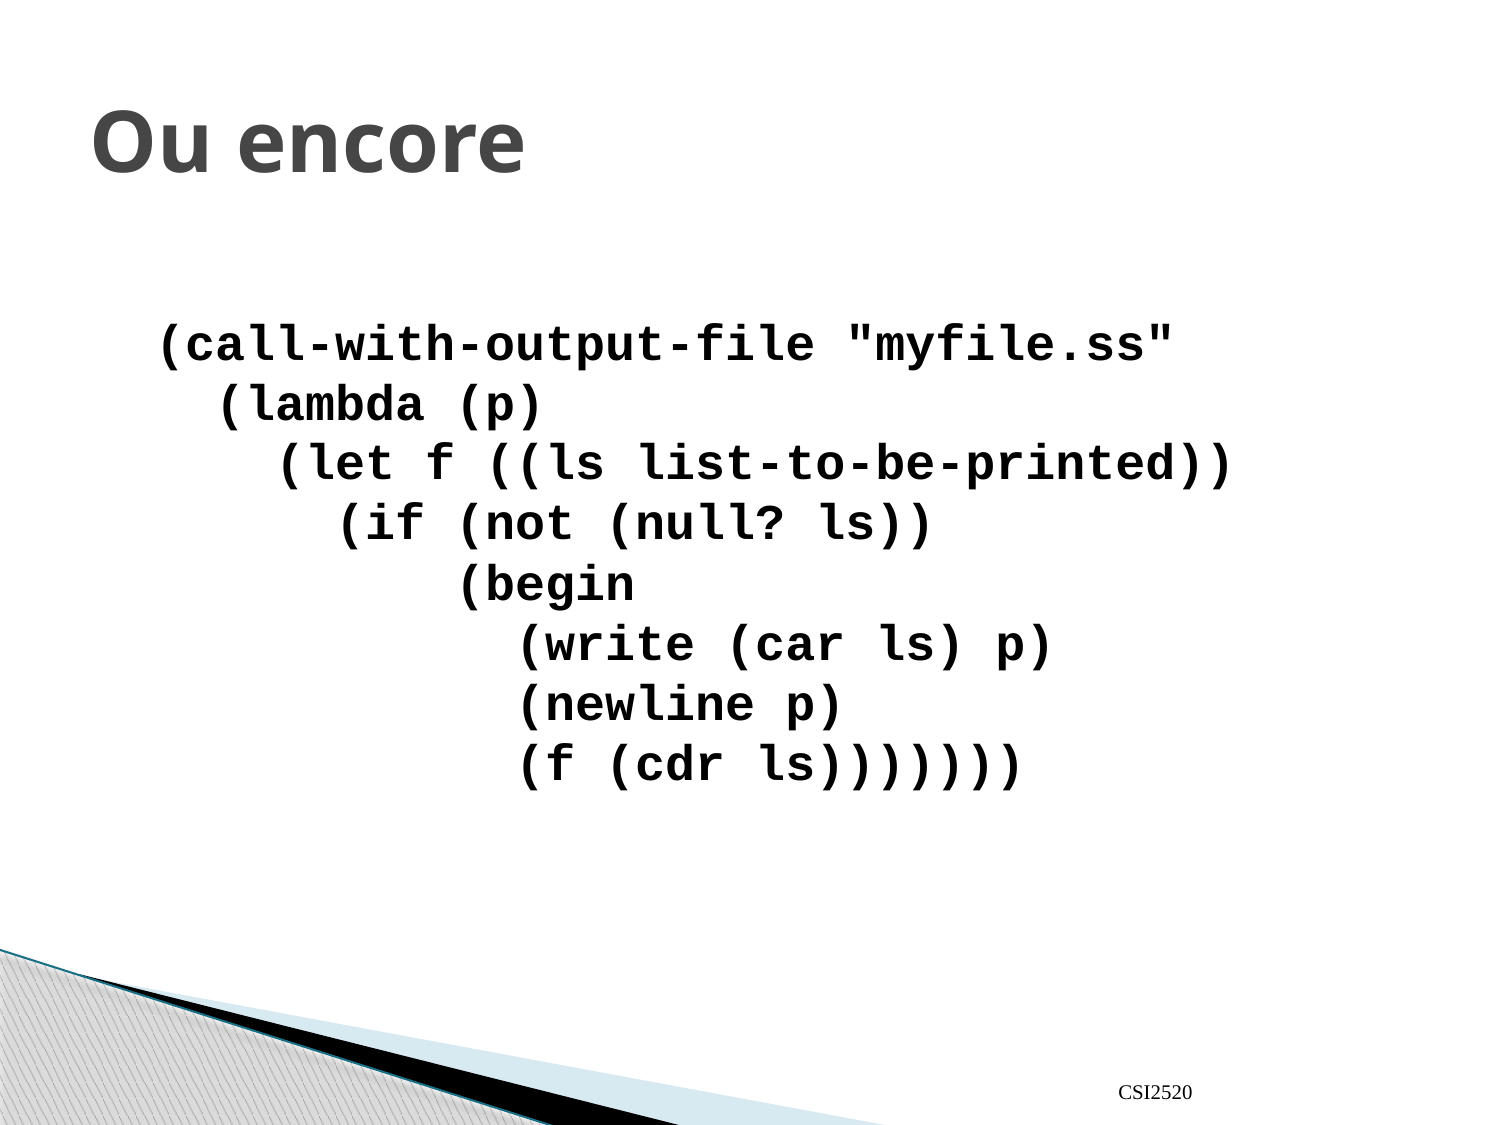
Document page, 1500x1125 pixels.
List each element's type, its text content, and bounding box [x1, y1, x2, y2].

slide_number CSI2520 [1103, 1051, 1419, 1112]
text_box (call-with-output-file "myfile.ss" (lambda (p) (let f ((ls list-to-be-printed)) (if (not (null? ls)) (begin (write (car ls) p) (newline p) (f (cdr ls))))))) [140, 302, 1250, 798]
title Ou encore [75, 45, 1425, 233]
